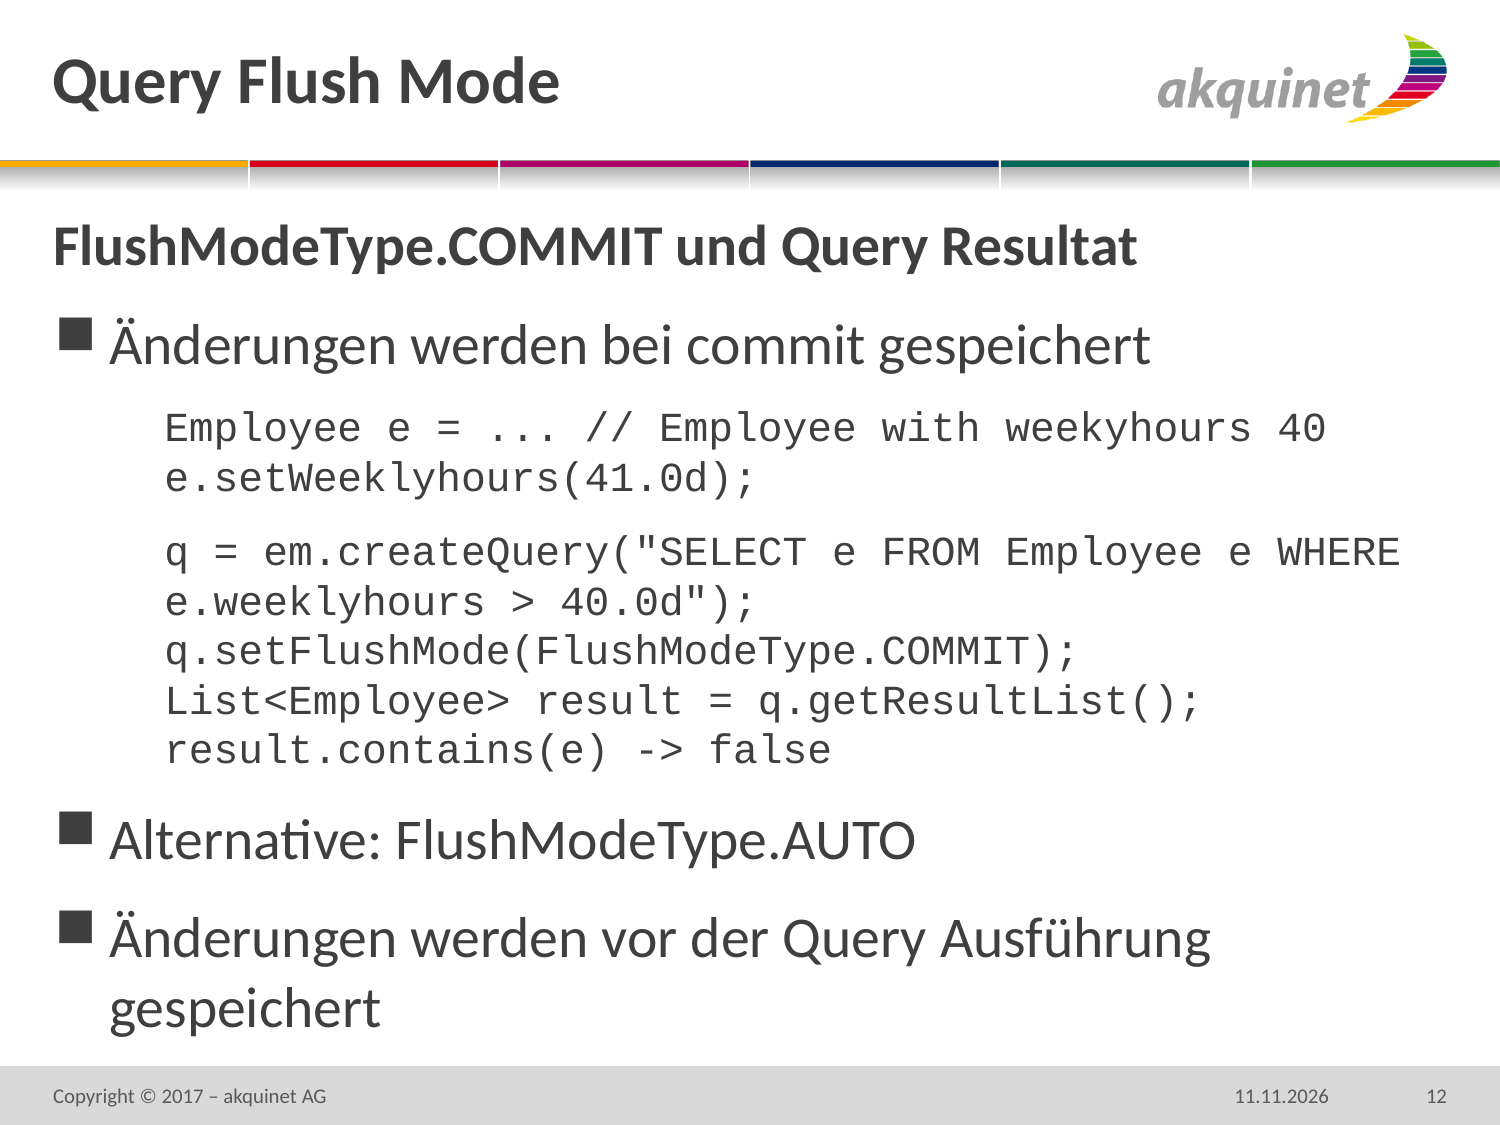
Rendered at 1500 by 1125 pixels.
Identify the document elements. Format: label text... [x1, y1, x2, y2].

footer Copyright © 2017 – akquinet AG [52, 1082, 1188, 1109]
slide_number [1234, 1082, 1385, 1109]
list FlushModeType.COMMIT und Query Resultat Änderungen werden bei commit gespeichert Employee e = ... // Employee with weekyhours 40 e.setWeeklyhours(41.0d); q = em.createQuery("SELECT e FROM Employee e WHERE e.weeklyhours > 40.0d"); q.setFlushMode(FlushModeType.COMMIT); List<Employee> result = q.getResultList(); result.contains(e) -> false Alternative: FlushModeType.AUTO Änderungen werden vor der Query Ausführung gespeichert [53, 208, 1447, 1047]
picture [1157, 33, 1447, 123]
slide_number 12 [1387, 1082, 1448, 1109]
title Query Flush Mode [52, 20, 1118, 141]
